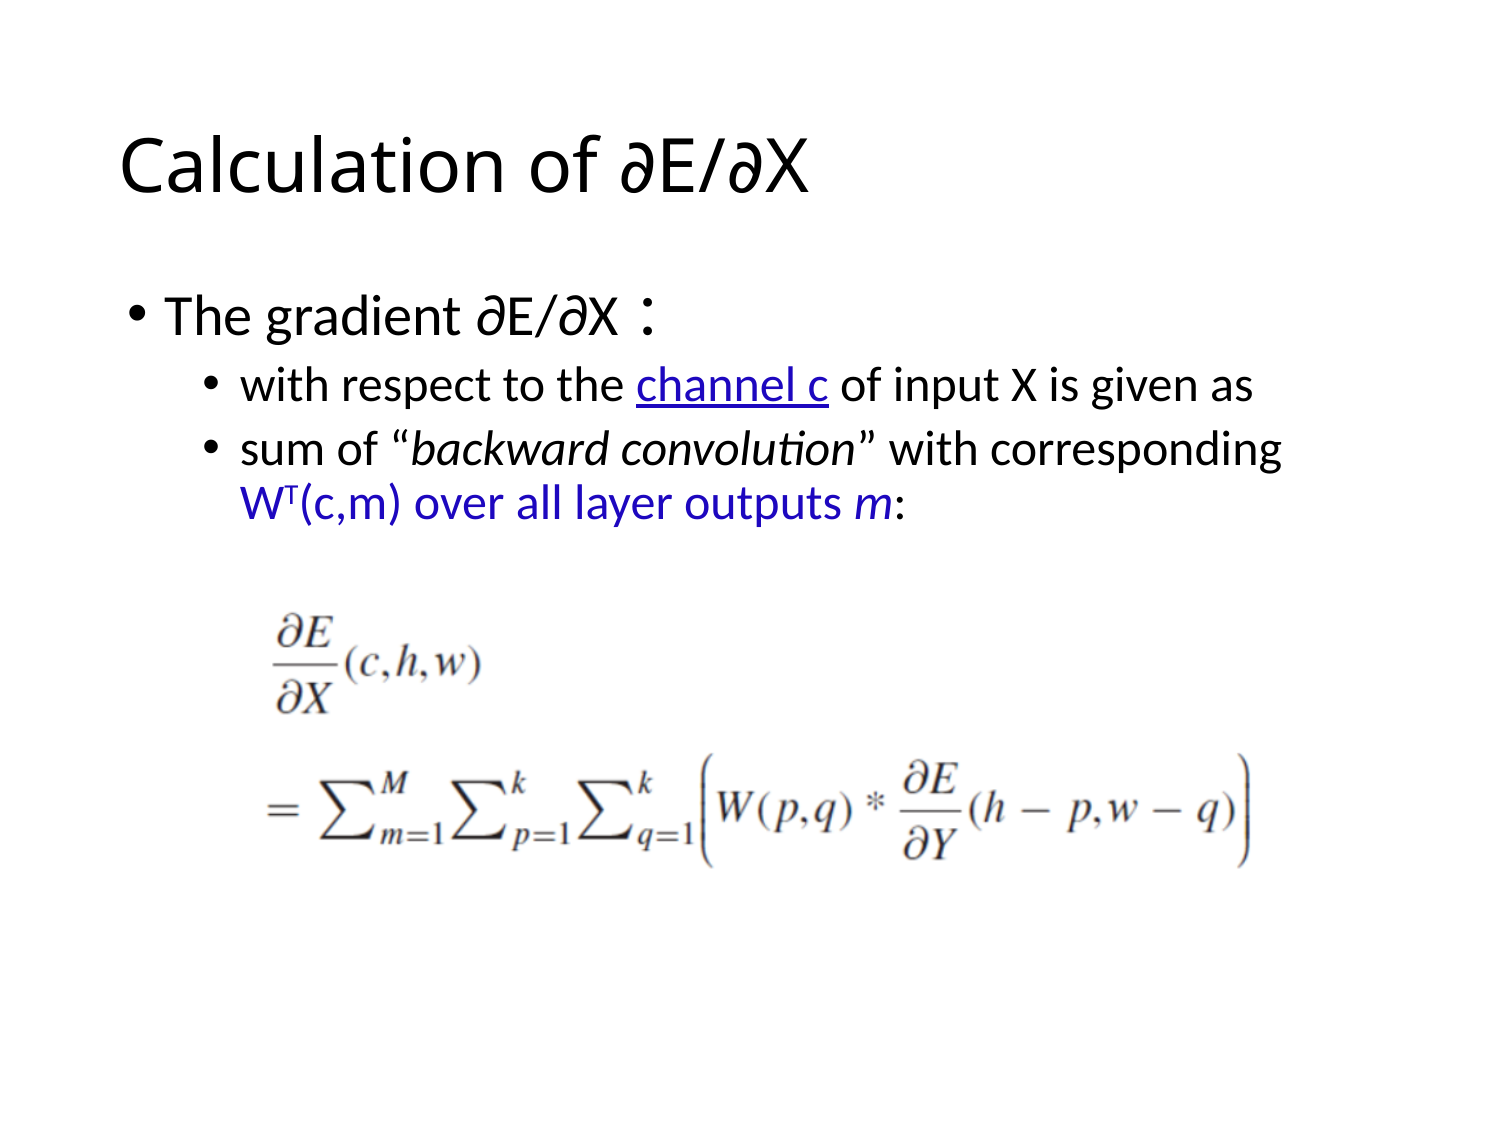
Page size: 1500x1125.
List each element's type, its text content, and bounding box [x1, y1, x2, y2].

picture [262, 744, 1263, 879]
text_box The gradient ∂E/∂X： with respect to the channel c of input X is given as sum of “backward convolution” with corresponding WT(c,m) over all layer outputs m: [112, 277, 1413, 1019]
title Calculation of ∂E/∂X [103, 59, 1397, 278]
picture [262, 600, 491, 729]
